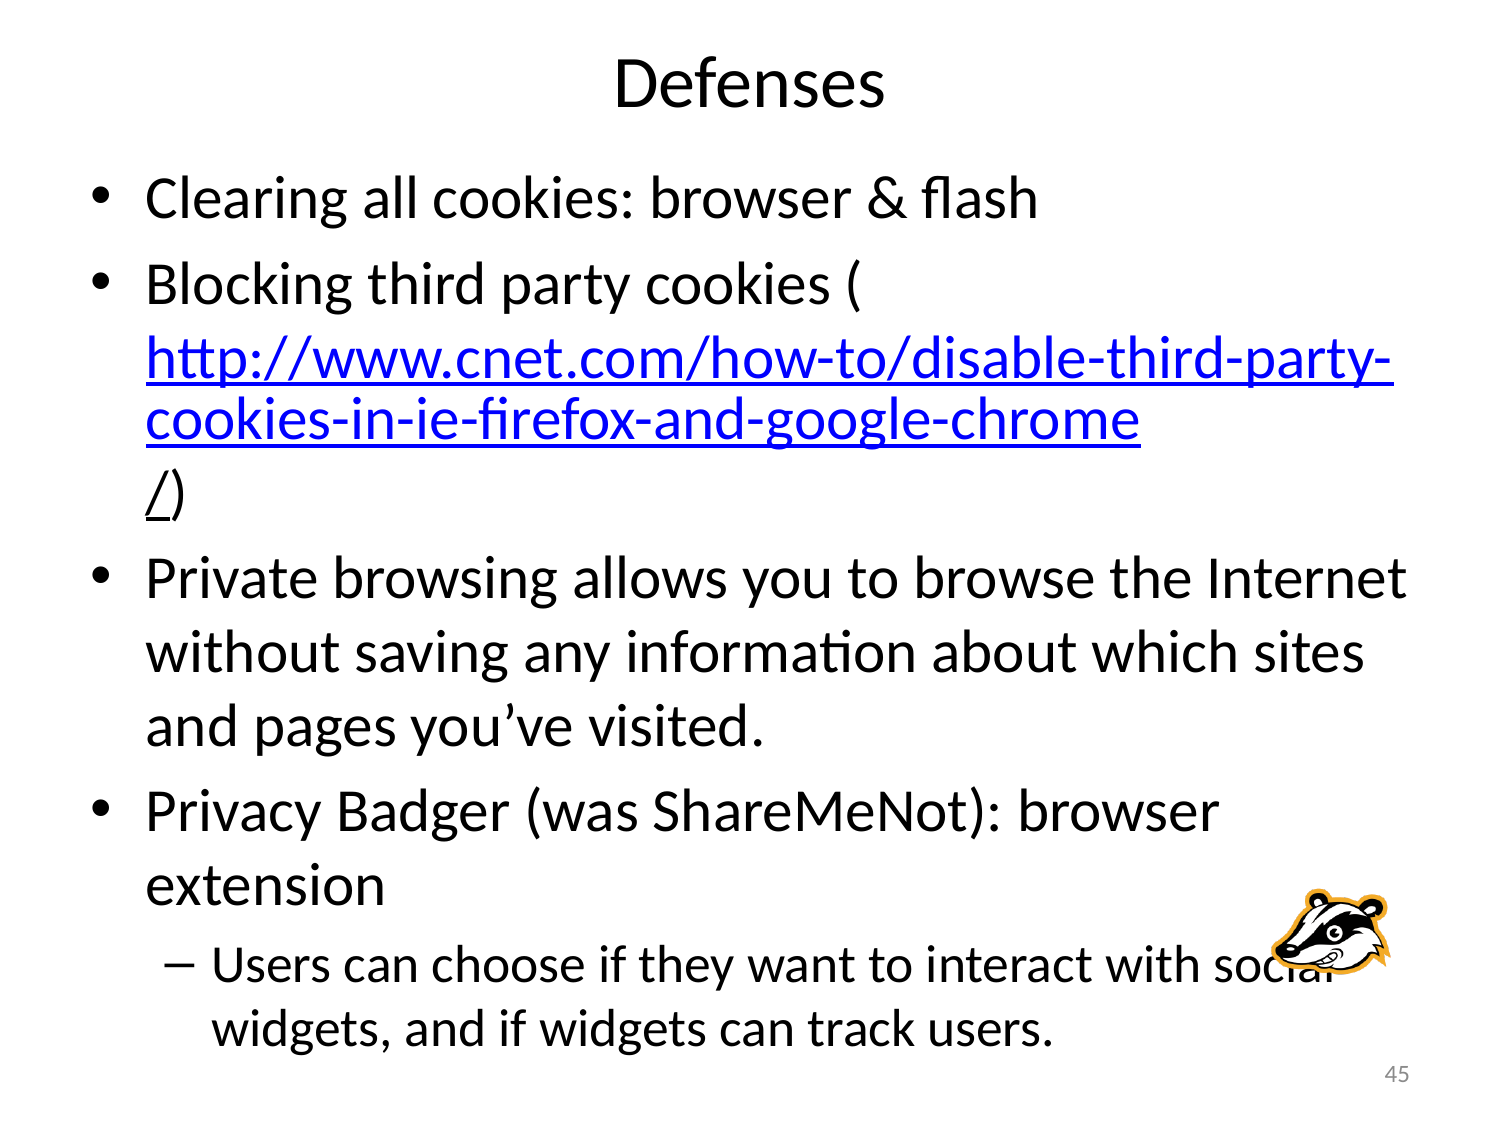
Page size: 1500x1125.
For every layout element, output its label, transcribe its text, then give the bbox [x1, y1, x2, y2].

picture [1269, 887, 1391, 976]
title Defenses [75, 24, 1425, 130]
list Clearing all cookies: browser & flash Blocking third party cookies (http://www.cnet.com/how-to/disable-third-party-cookies-in-ie-firefox-and-google-chrome/) Private browsing allows you to browse the Internet without saving any information about which sites and pages you’ve visited. Privacy Badger (was ShareMeNot): browser extension Users can choose if they want to interact with social widgets, and if widgets can track users. [75, 149, 1425, 1005]
slide_number 45 [1074, 1042, 1425, 1103]
